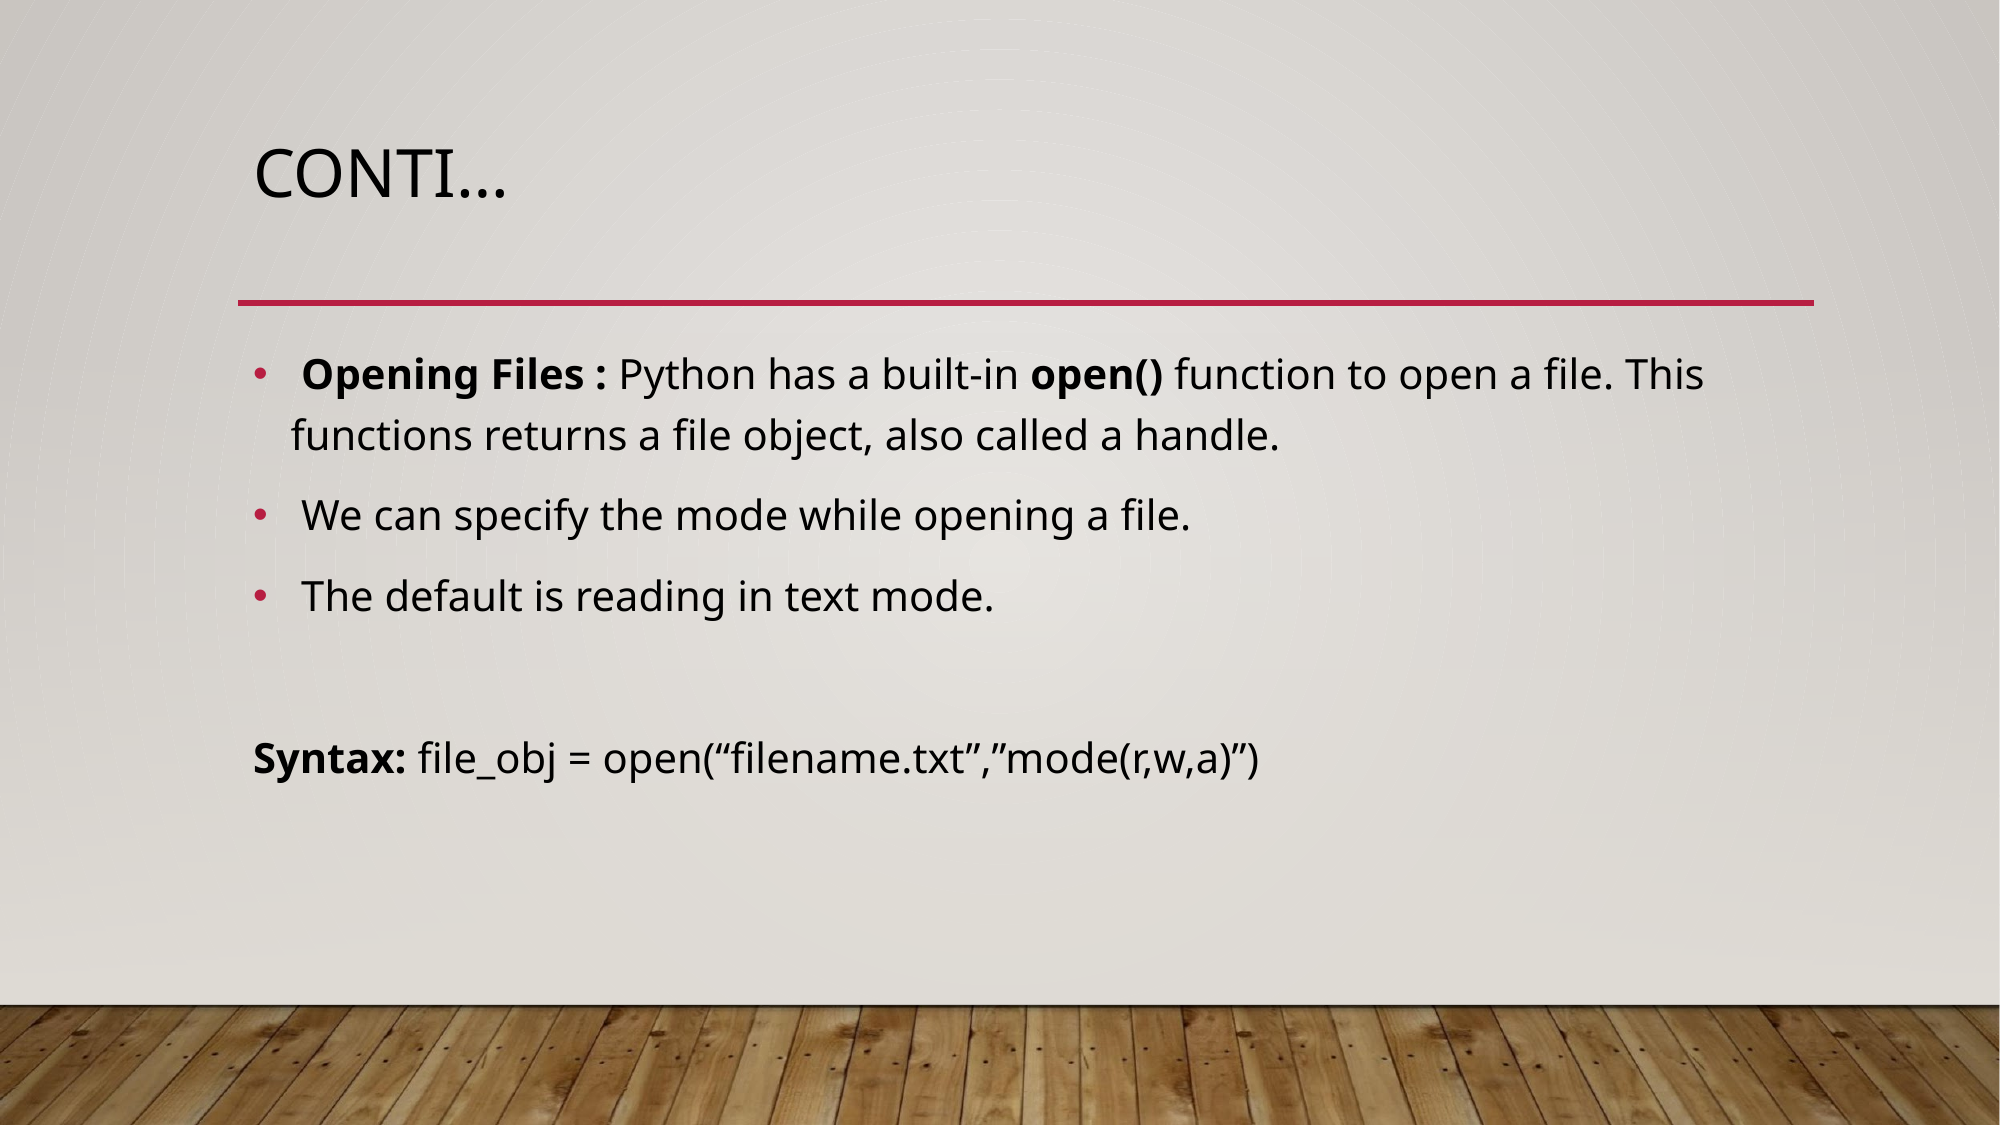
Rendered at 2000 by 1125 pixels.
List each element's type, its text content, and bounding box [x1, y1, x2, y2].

list Opening Files : Python has a built-in open() function to open a file. This functions returns a file object, also called a handle. We can specify the mode while opening a file. The default is reading in text mode. Syntax: file_obj = open(“filename.txt”,”mode(r,w,a)”) [238, 330, 1813, 897]
title CONTI… [238, 131, 1813, 305]
picture [0, 1005, 2000, 1125]
